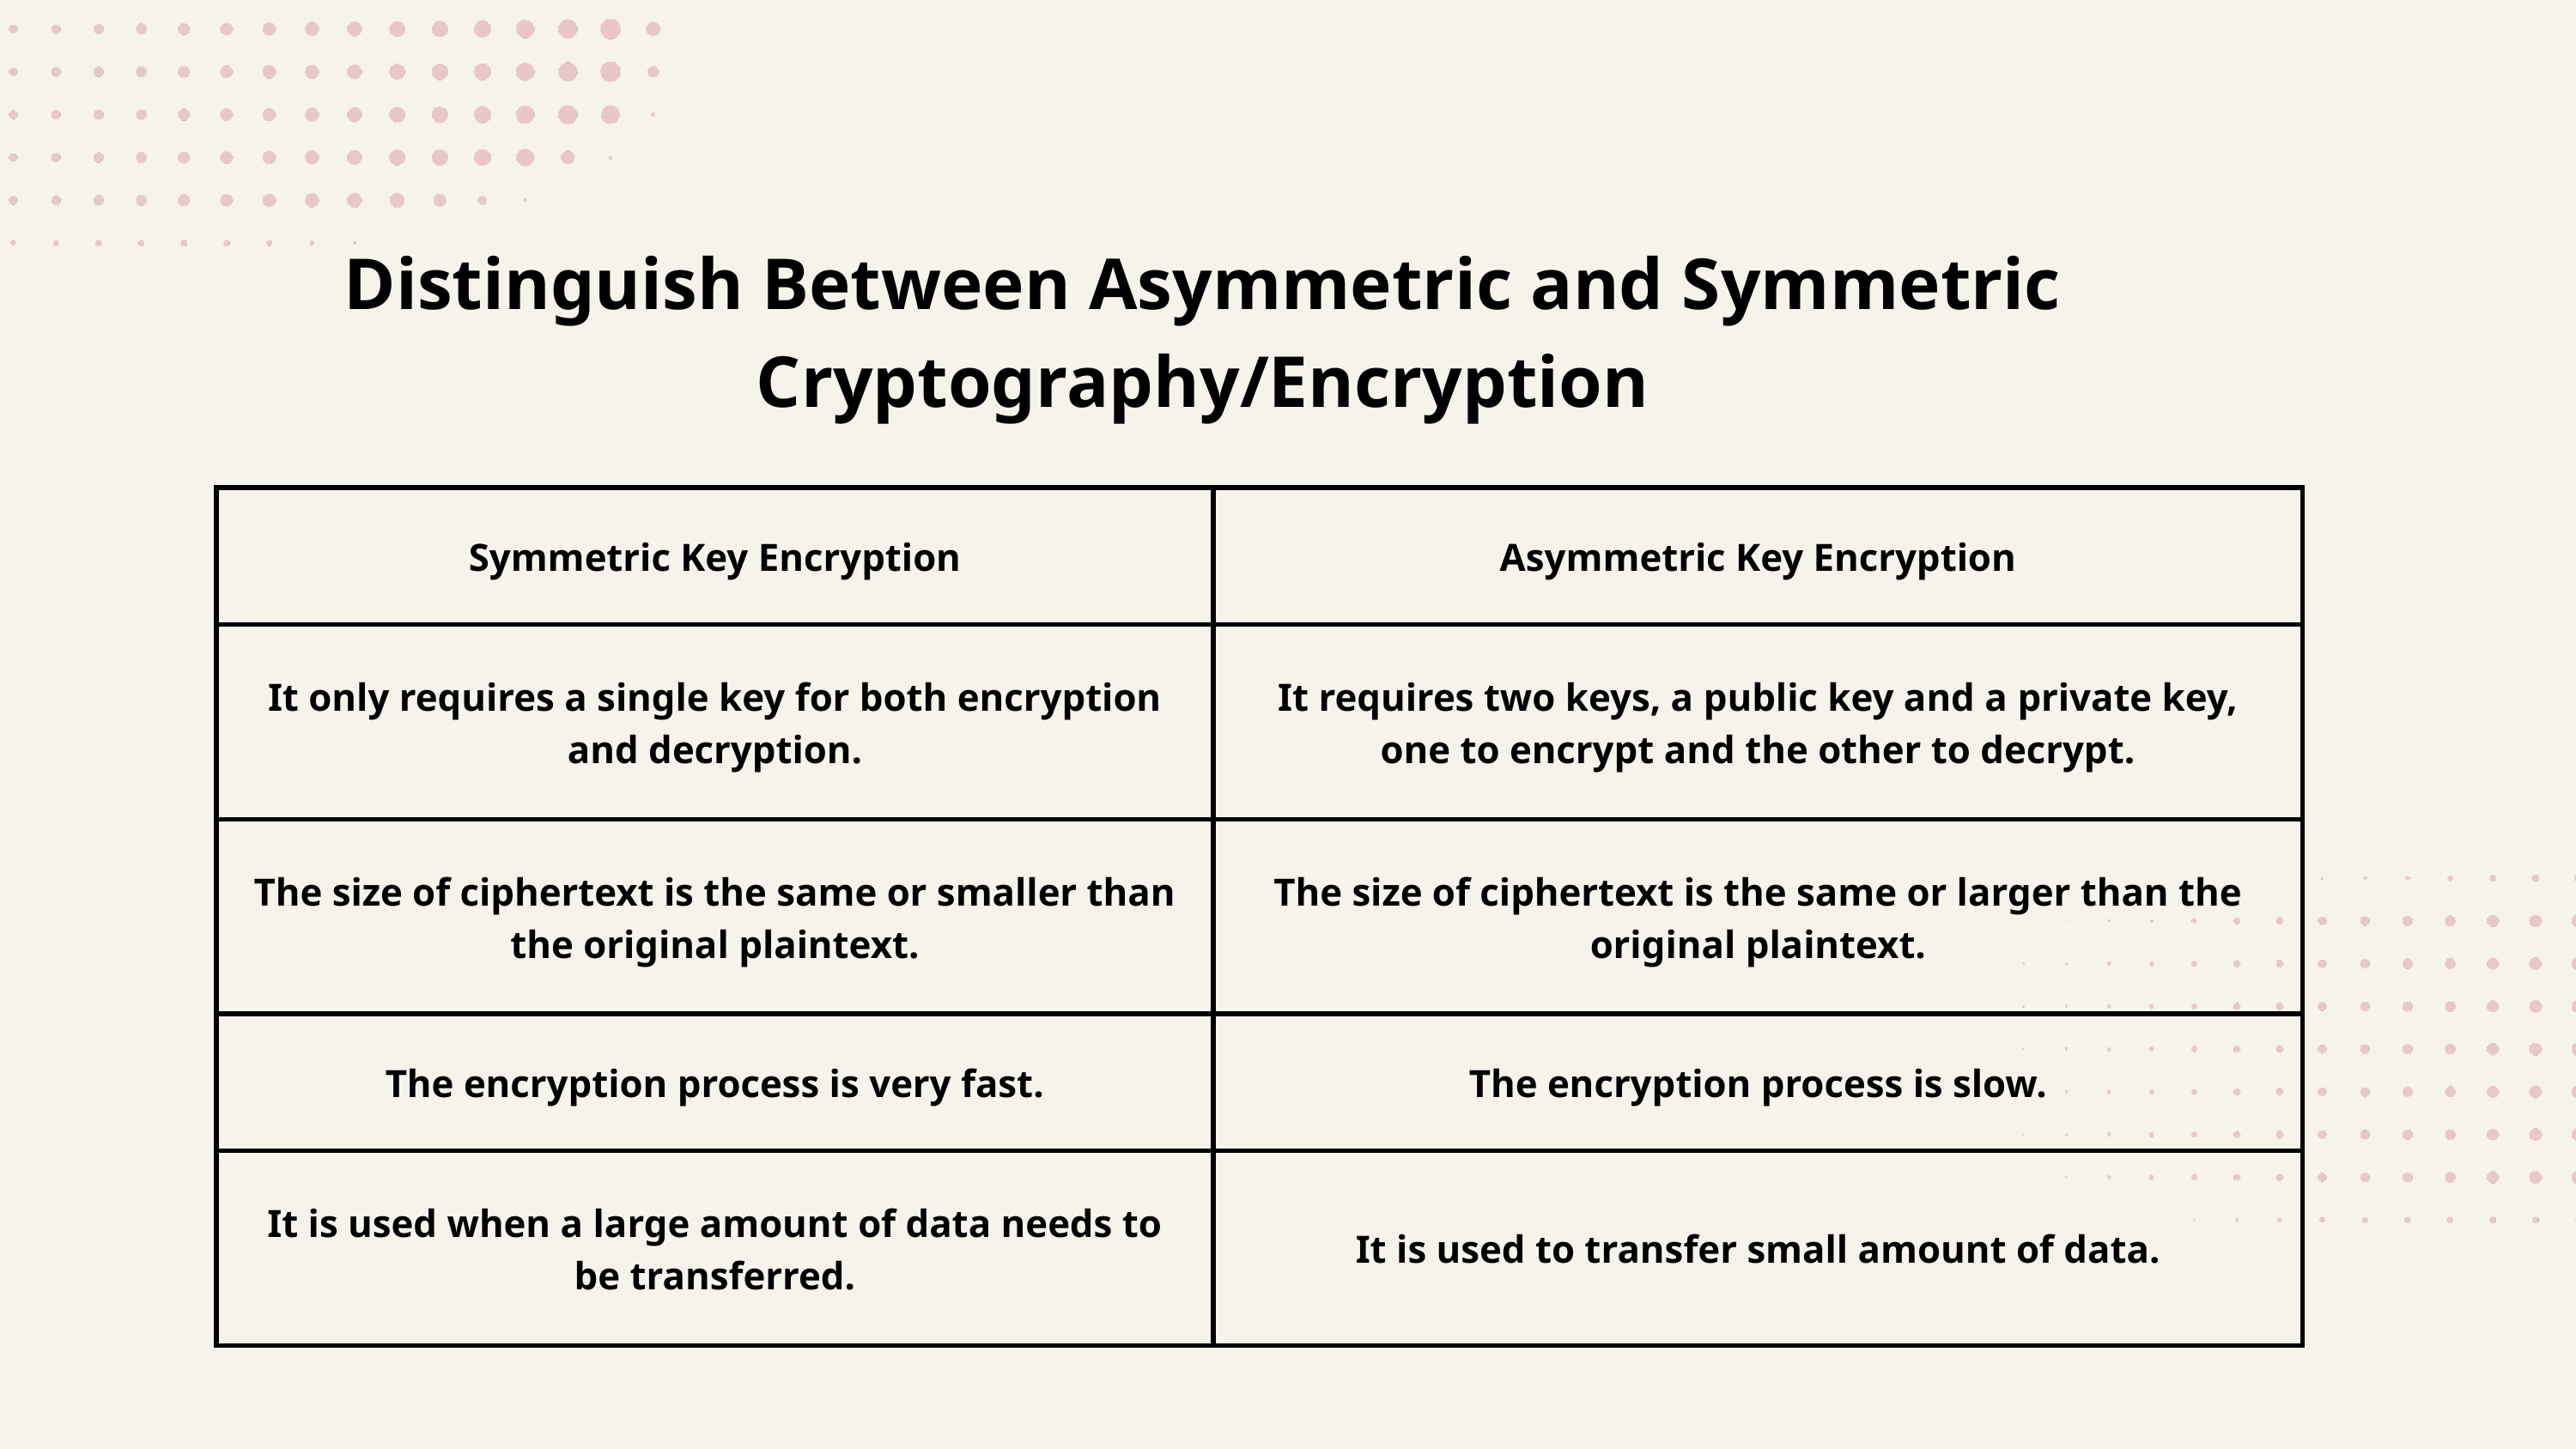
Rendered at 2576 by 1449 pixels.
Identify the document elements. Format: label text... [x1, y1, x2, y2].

table_cell It only requires a single key for both encryption and decryption. [219, 627, 1211, 817]
table_cell The encryption process is slow. [1216, 1016, 2300, 1149]
table_cell The size of ciphertext is the same or larger than the original plaintext. [1216, 822, 2300, 1011]
table_cell The size of ciphertext is the same or smaller than the original plaintext. [219, 822, 1211, 1011]
text_box [0, 0, 660, 246]
table_header Asymmetric Key Encryption [1216, 490, 2300, 622]
table_cell It is used when a large amount of data needs to be transferred. [219, 1153, 1211, 1343]
table_header Symmetric Key Encryption [219, 490, 1211, 622]
text_box [2305, 874, 2576, 1223]
text_box Distinguish Between Asymmetric and Symmetric Cryptography/Encryption [228, 224, 2178, 422]
table_cell It requires two keys, a public key and a private key, one to encrypt and the other to decrypt. [1216, 627, 2300, 817]
table_cell The encryption process is very fast. [219, 1016, 1211, 1149]
table_cell It is used to transfer small amount of data. [1216, 1153, 2300, 1343]
